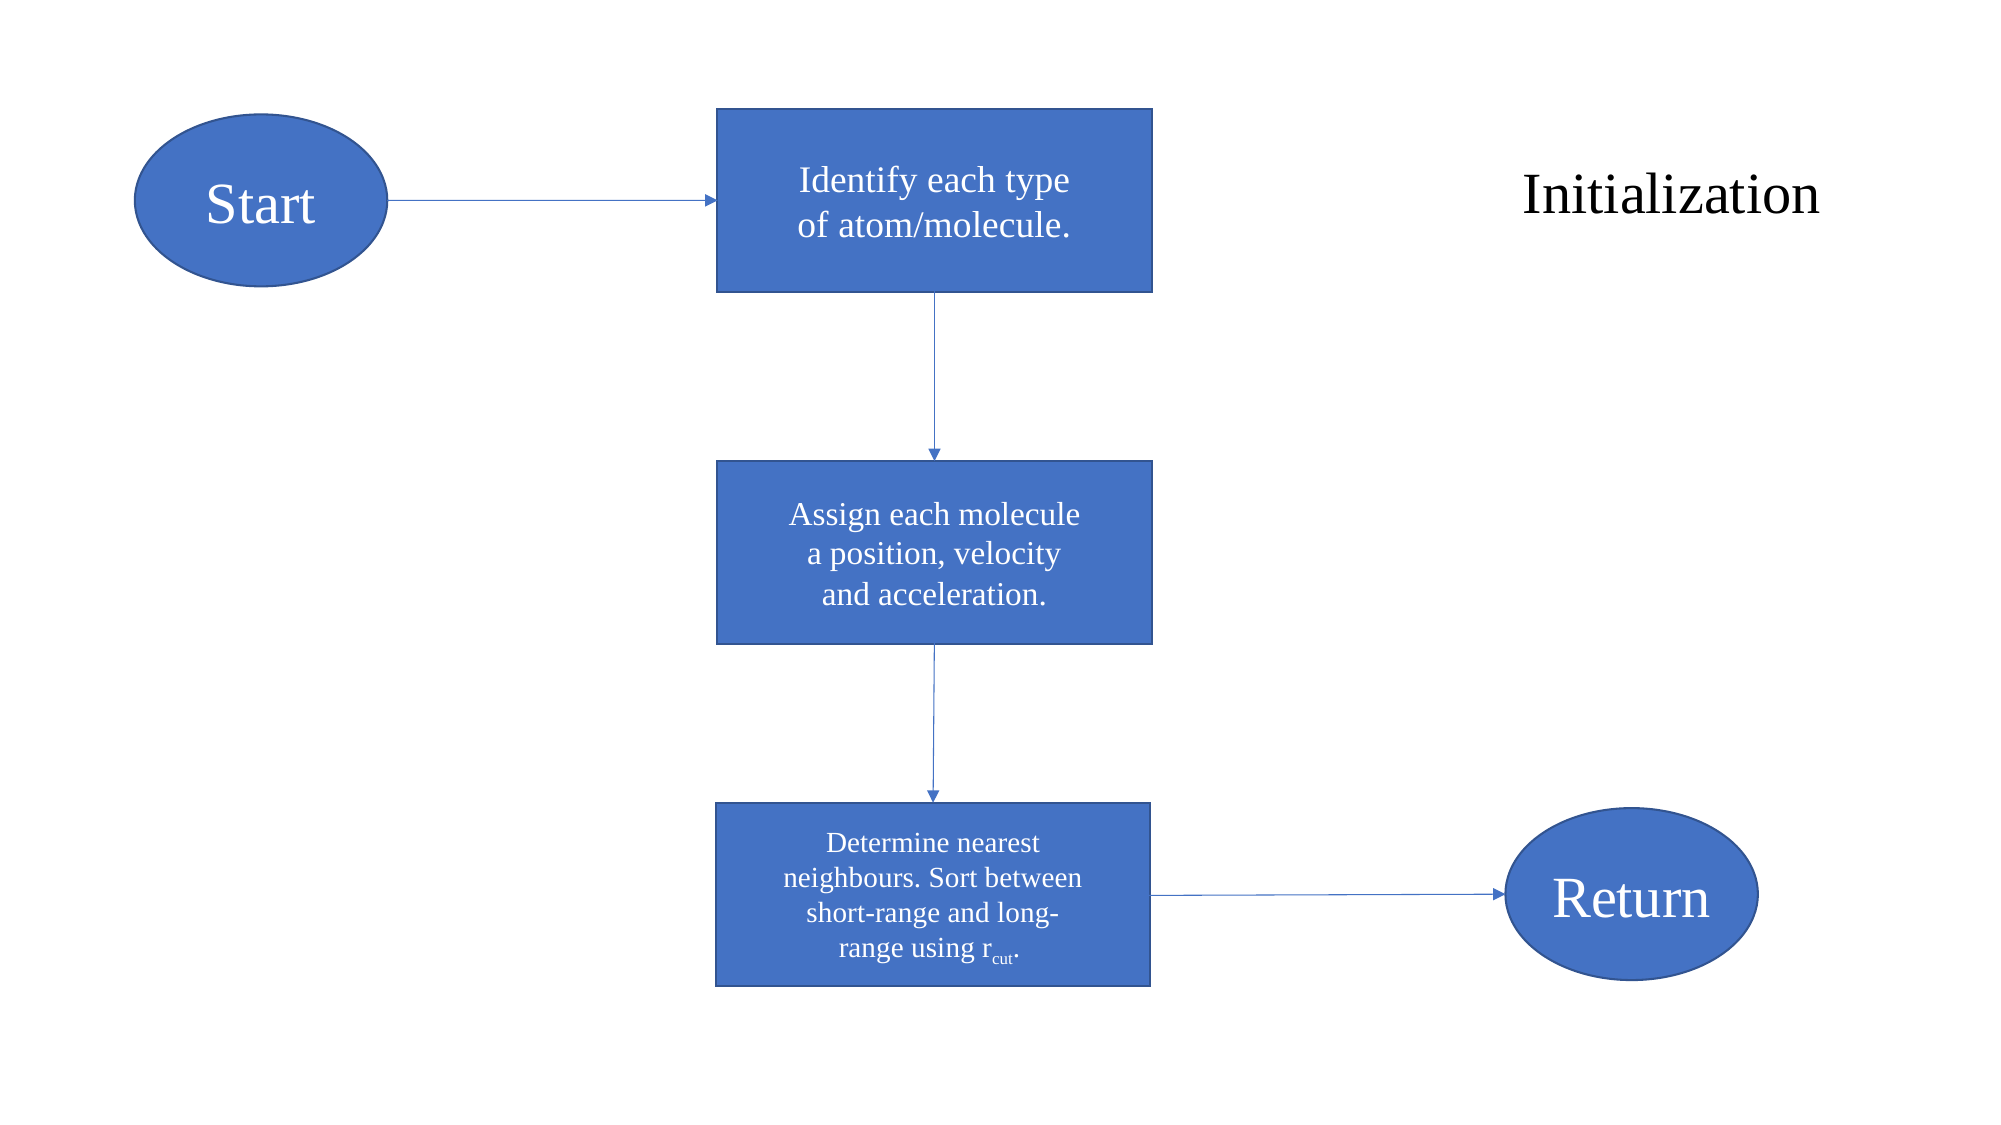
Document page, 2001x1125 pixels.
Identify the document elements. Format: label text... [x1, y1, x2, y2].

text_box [717, 461, 1152, 644]
text_box Initialization [1505, 147, 1839, 233]
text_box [1505, 808, 1758, 981]
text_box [134, 114, 388, 287]
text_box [717, 108, 1152, 292]
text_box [715, 802, 1151, 986]
